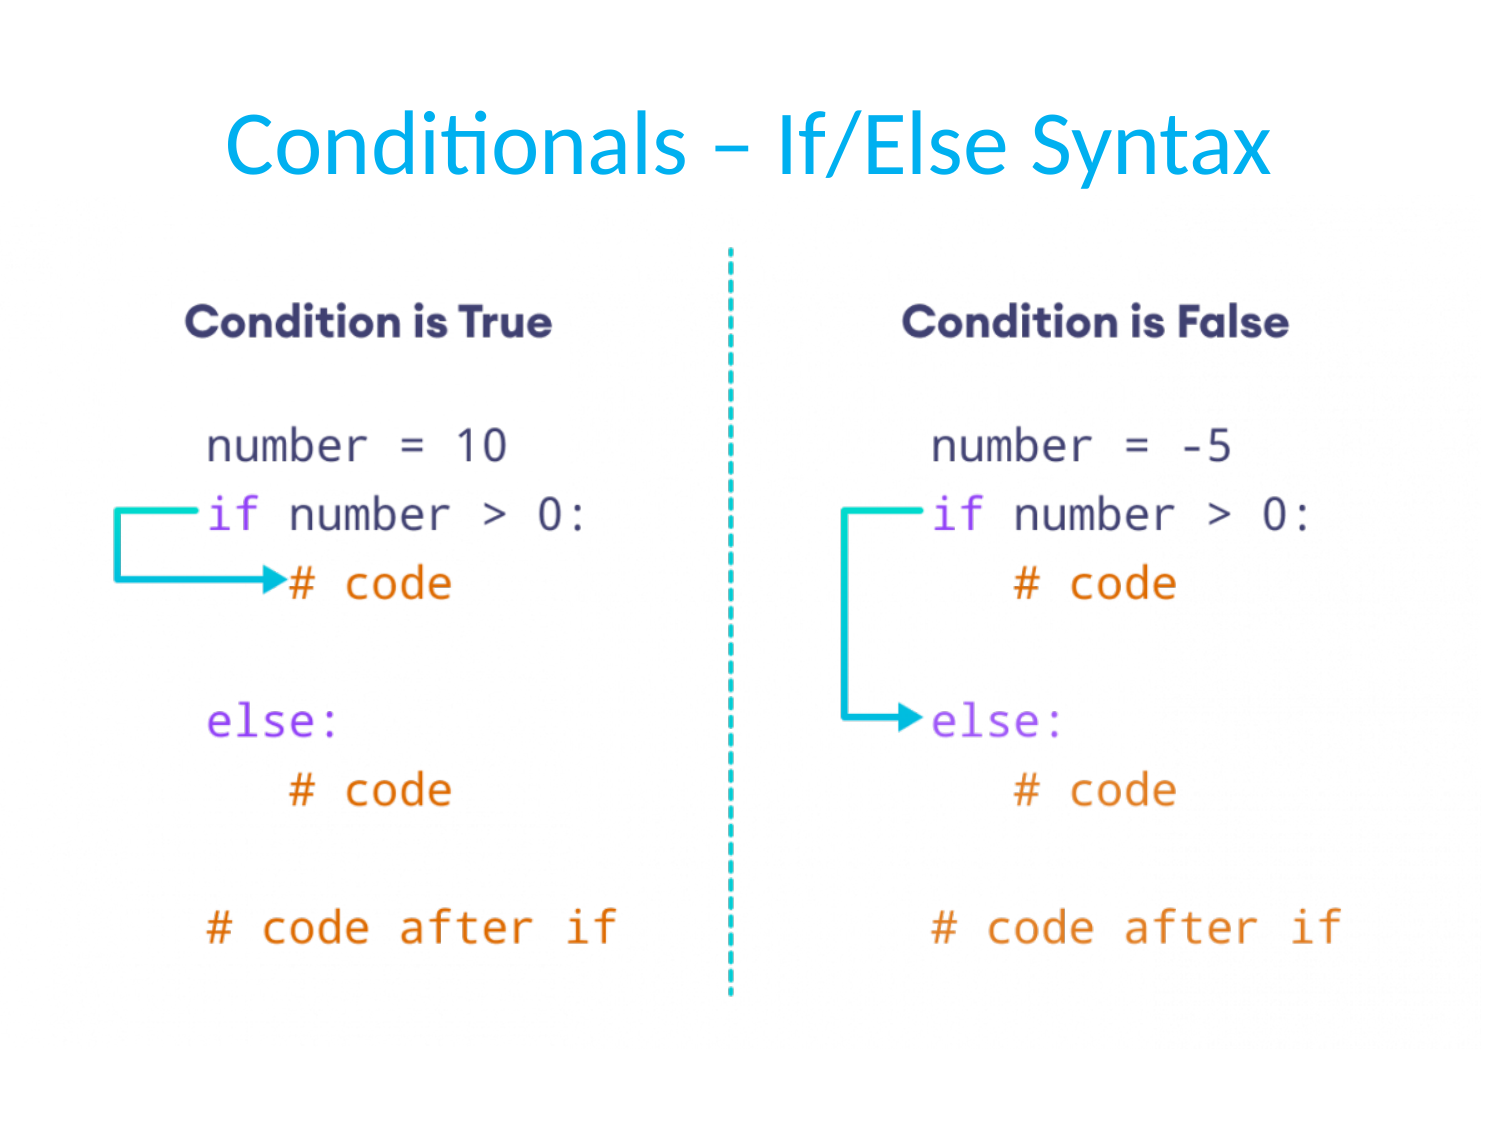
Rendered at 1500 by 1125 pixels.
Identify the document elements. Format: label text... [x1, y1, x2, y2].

picture [0, 194, 1482, 1049]
title Conditionals – If/Else Syntax [75, 45, 1425, 194]
